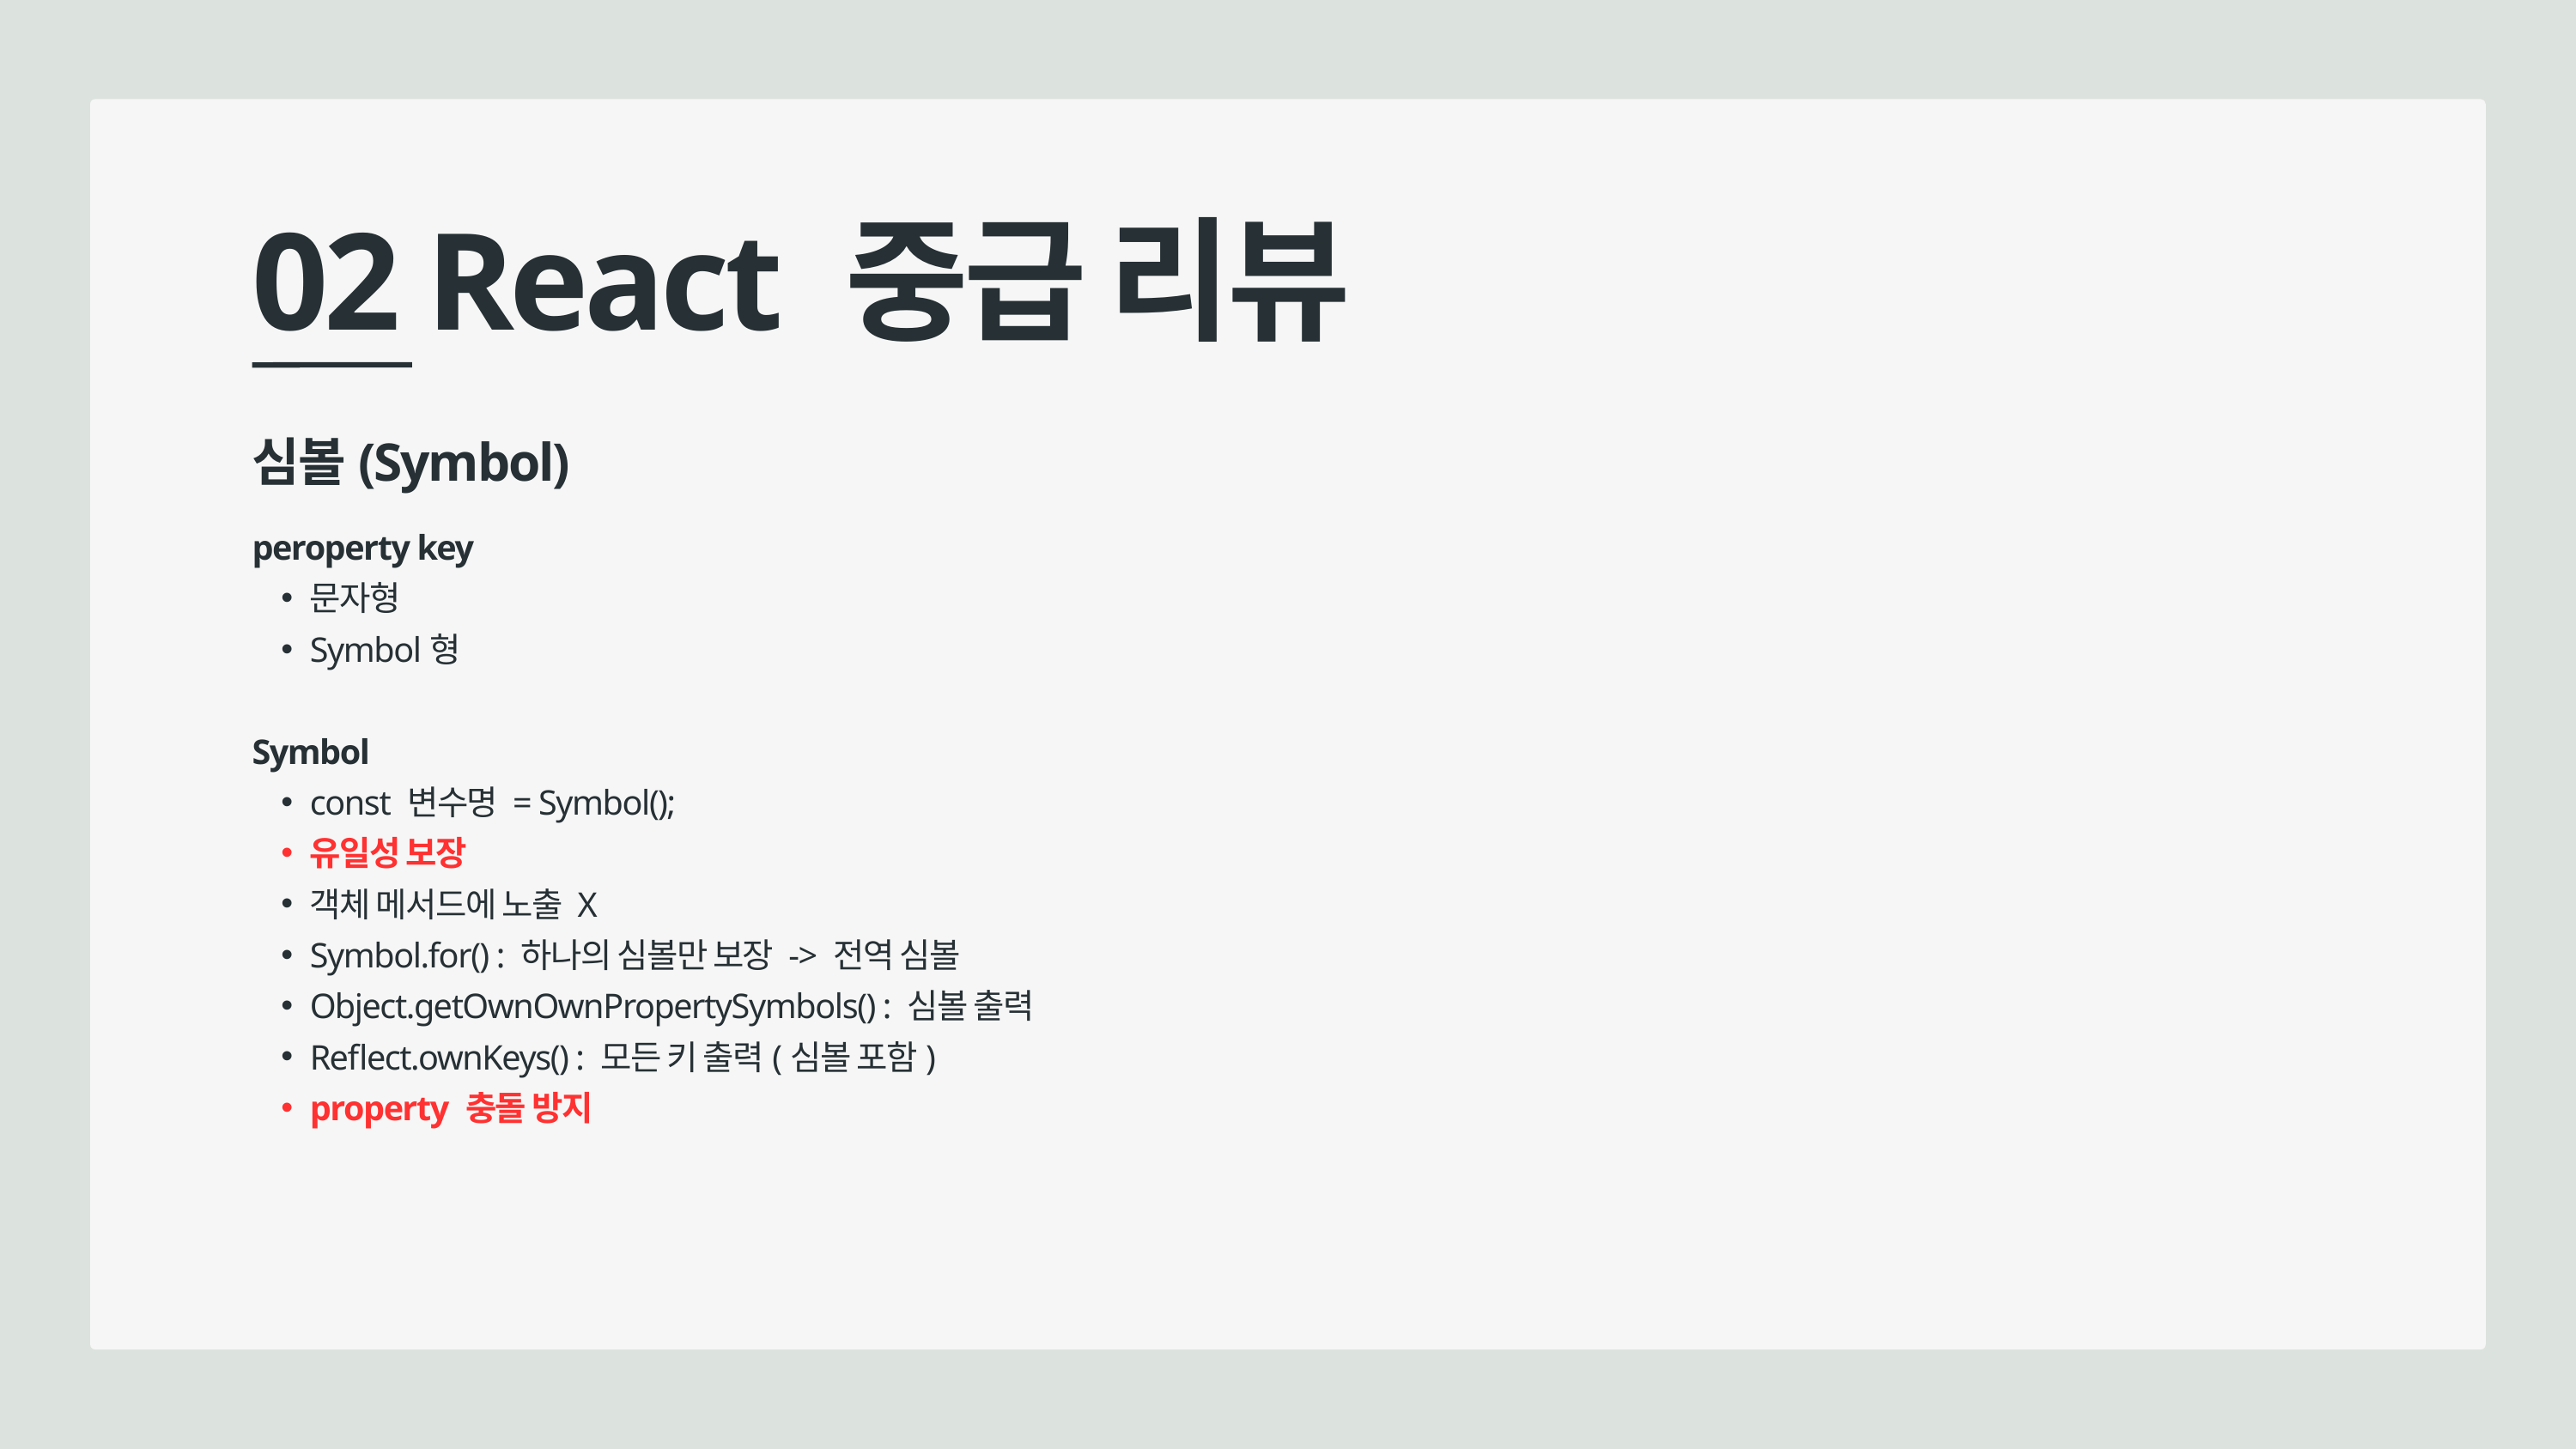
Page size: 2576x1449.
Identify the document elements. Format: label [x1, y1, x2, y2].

text_box [89, 99, 2486, 1350]
